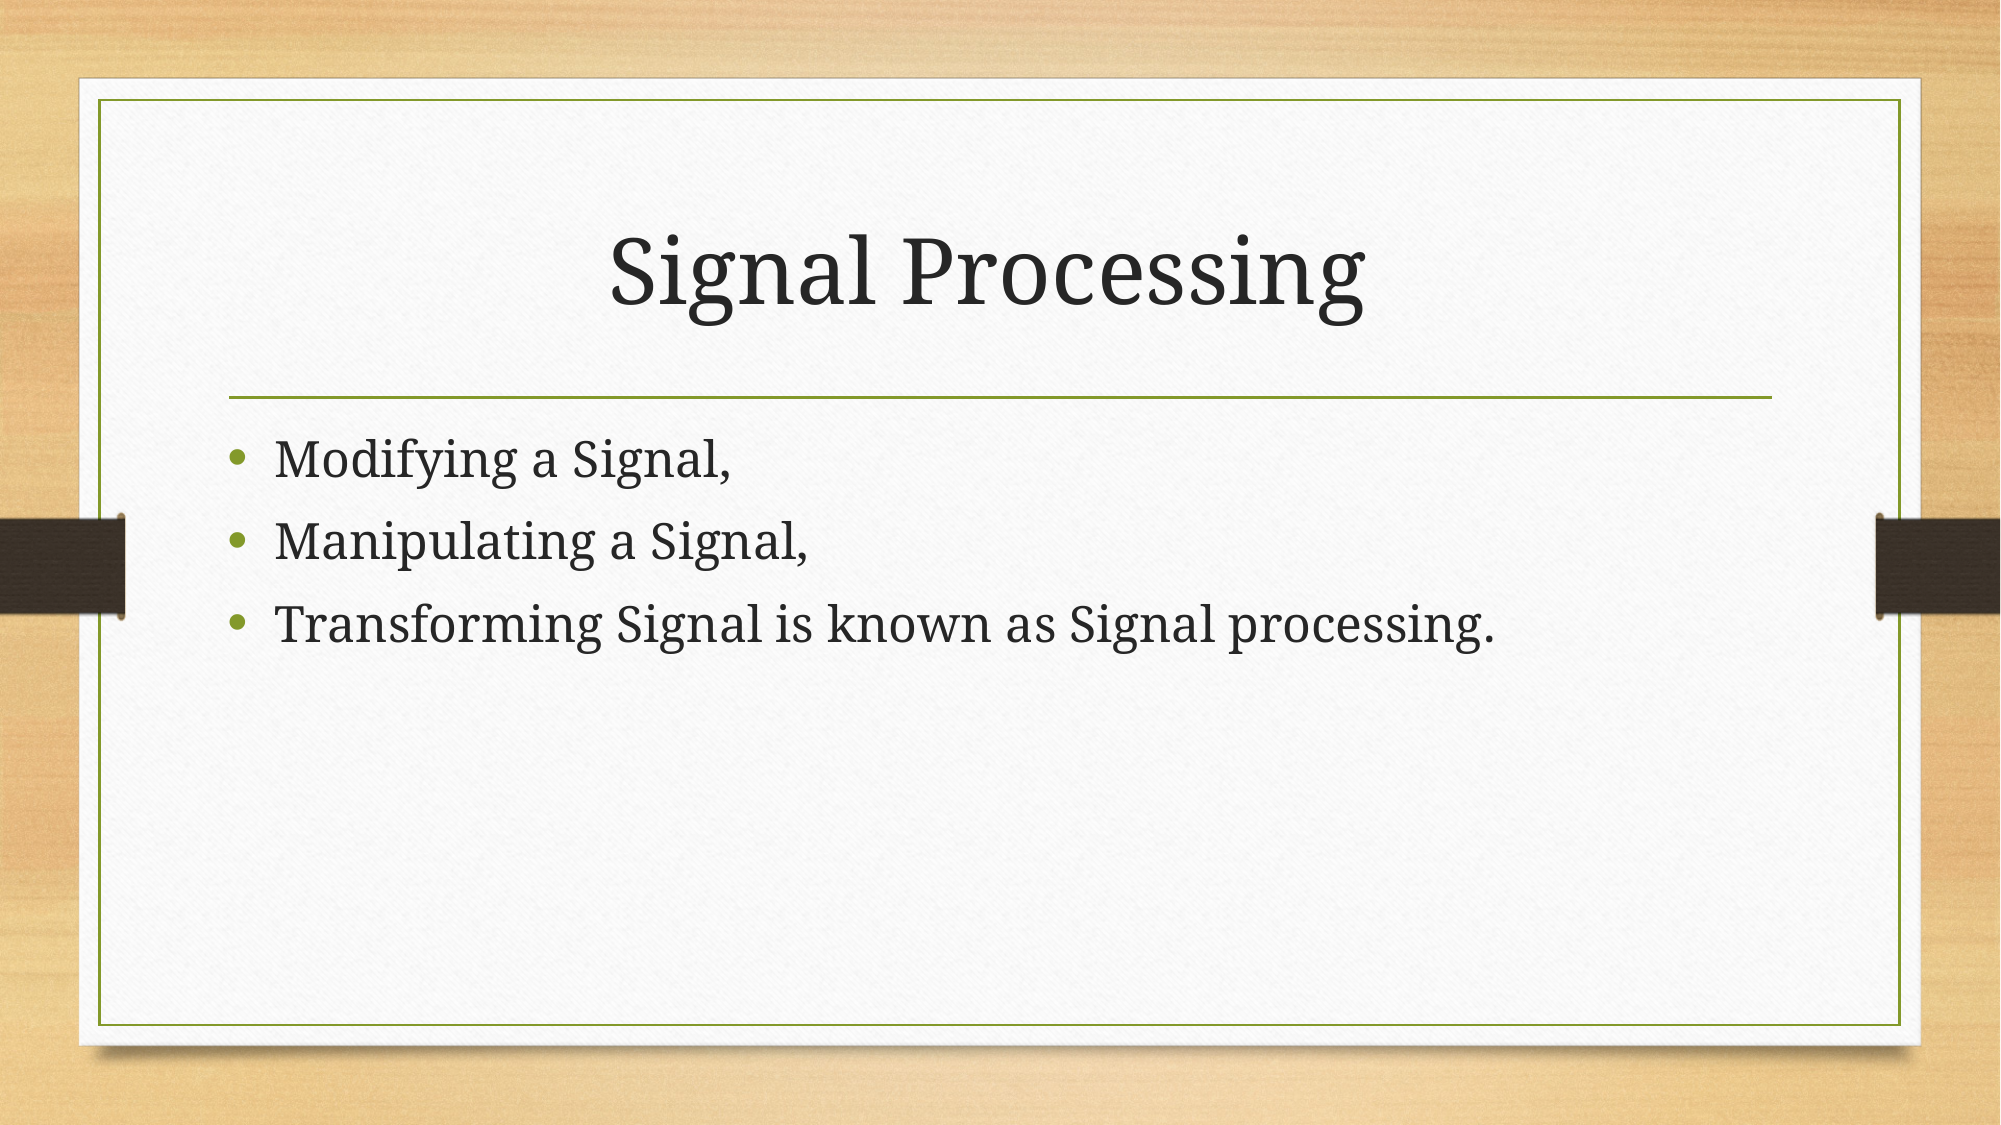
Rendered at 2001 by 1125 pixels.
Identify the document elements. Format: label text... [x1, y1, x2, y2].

title Signal Processing [212, 161, 1788, 375]
list Modifying a Signal, Manipulating a Signal, Transforming Signal is known as Signal processing. [212, 419, 1788, 964]
picture [0, 0, 2001, 1125]
